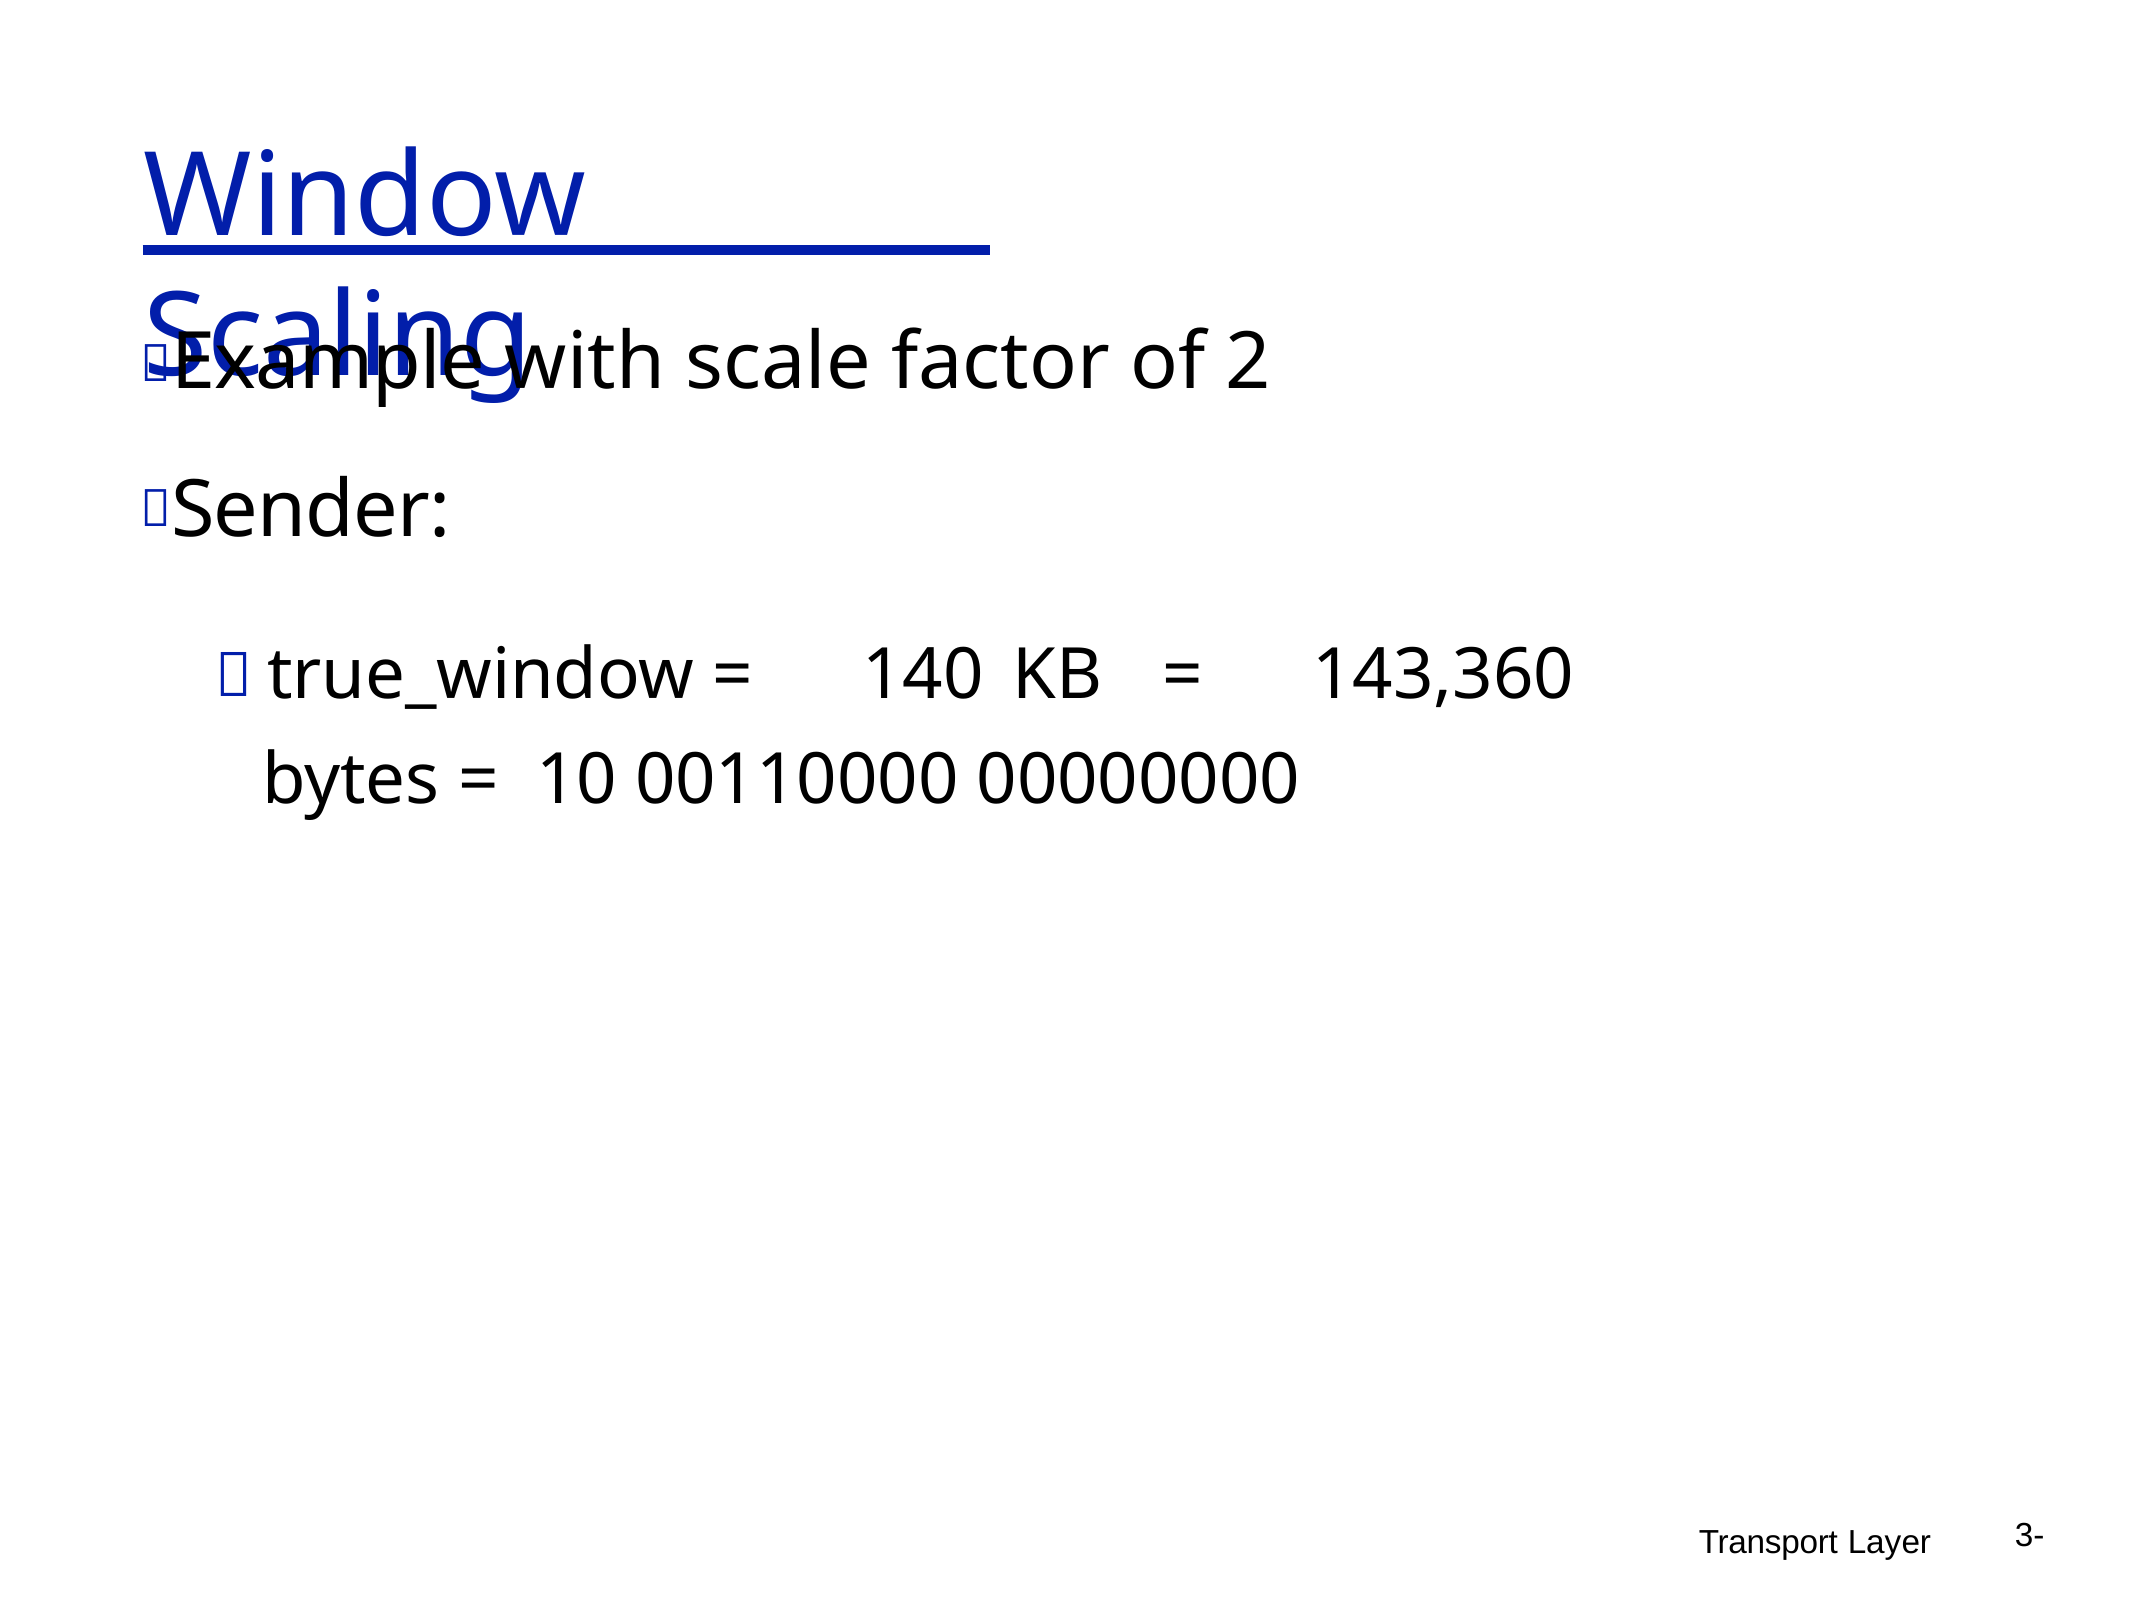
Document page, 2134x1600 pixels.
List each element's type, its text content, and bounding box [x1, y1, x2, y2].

text_box Example with scale factor of 2 Sender:  true_window = 140 KB = 143,360 bytes = 10 00110000 00000000 [133, 257, 1697, 818]
title Window Scaling [141, 116, 994, 257]
footer 3- [2012, 1514, 2047, 1600]
slide_number Transport Layer [1696, 1520, 1938, 1600]
